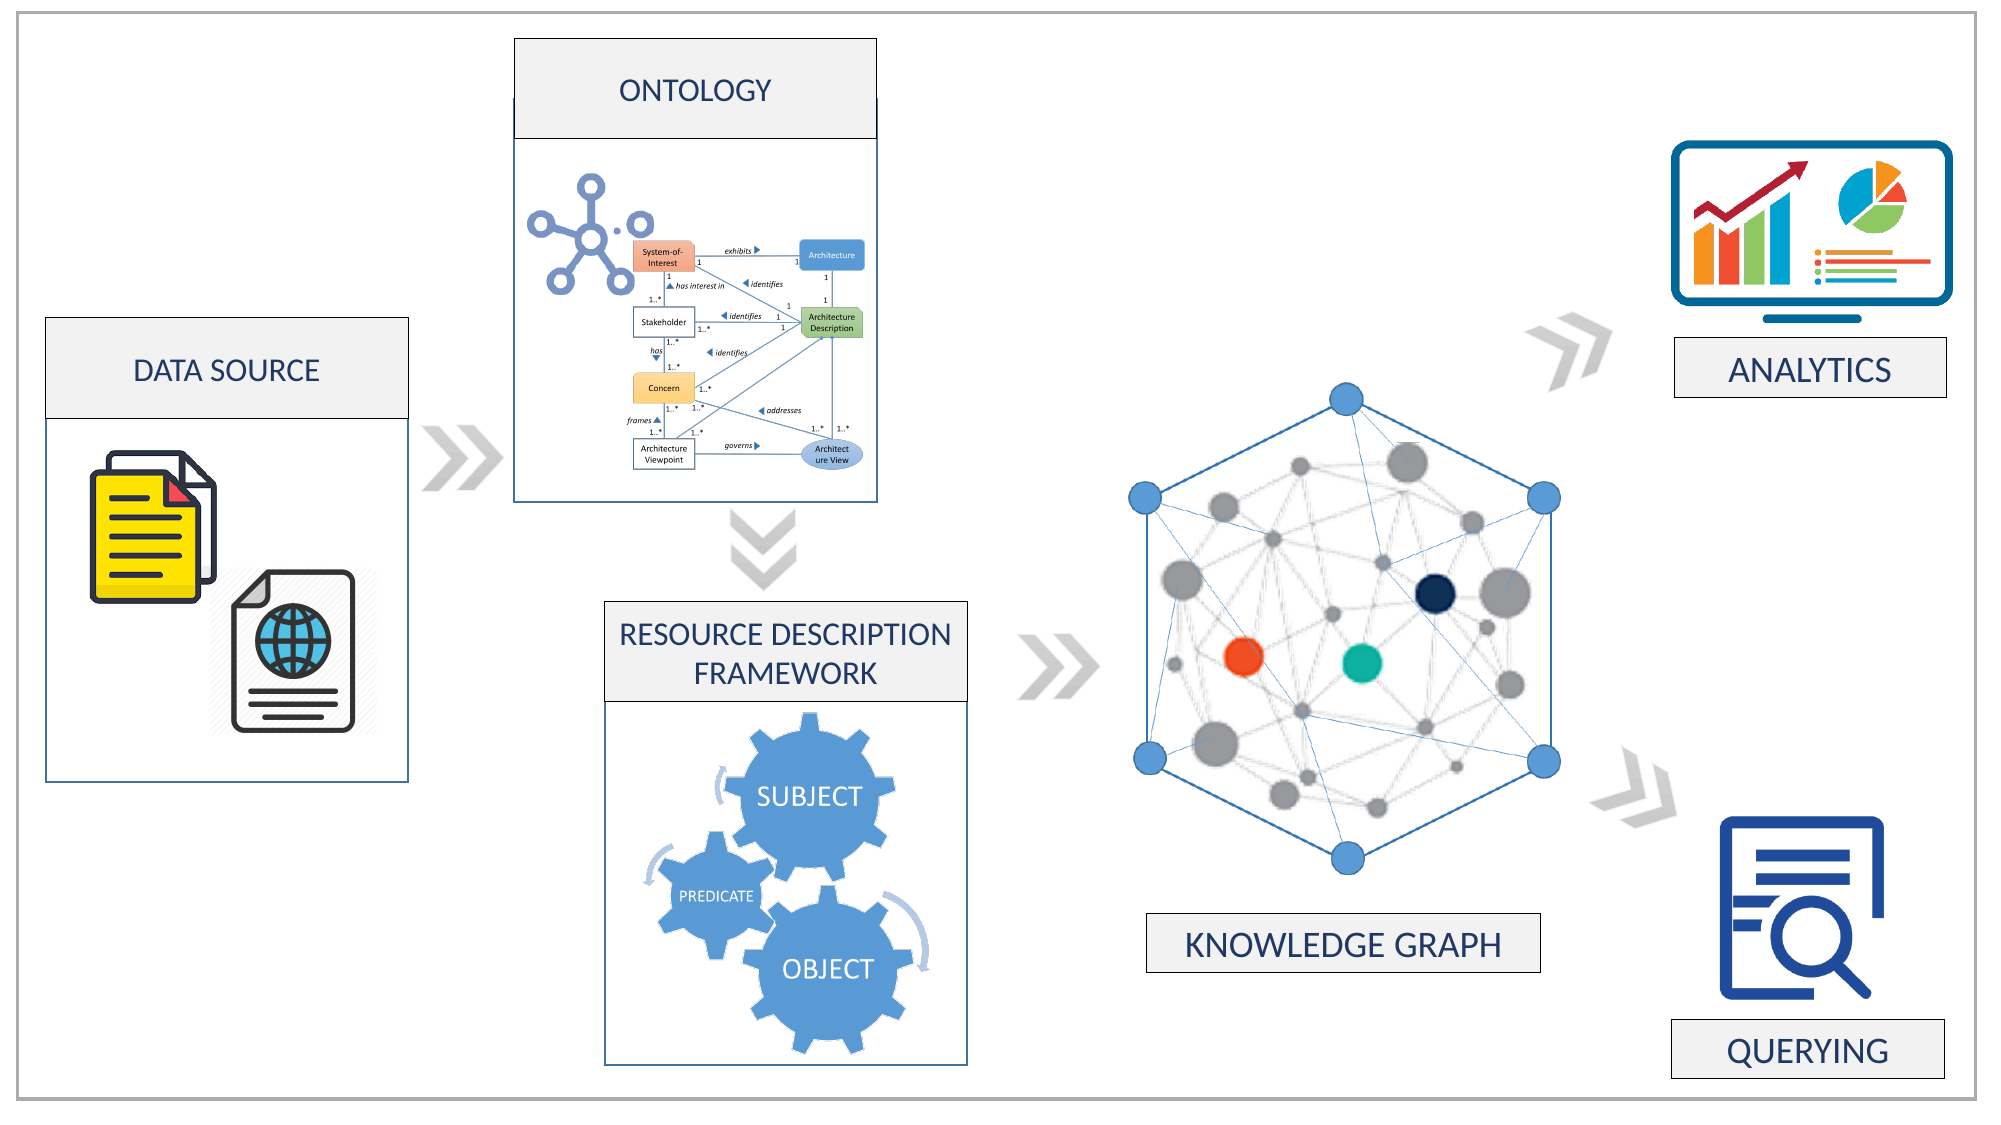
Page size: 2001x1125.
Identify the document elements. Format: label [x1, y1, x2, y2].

text_box [17, 12, 1996, 1100]
